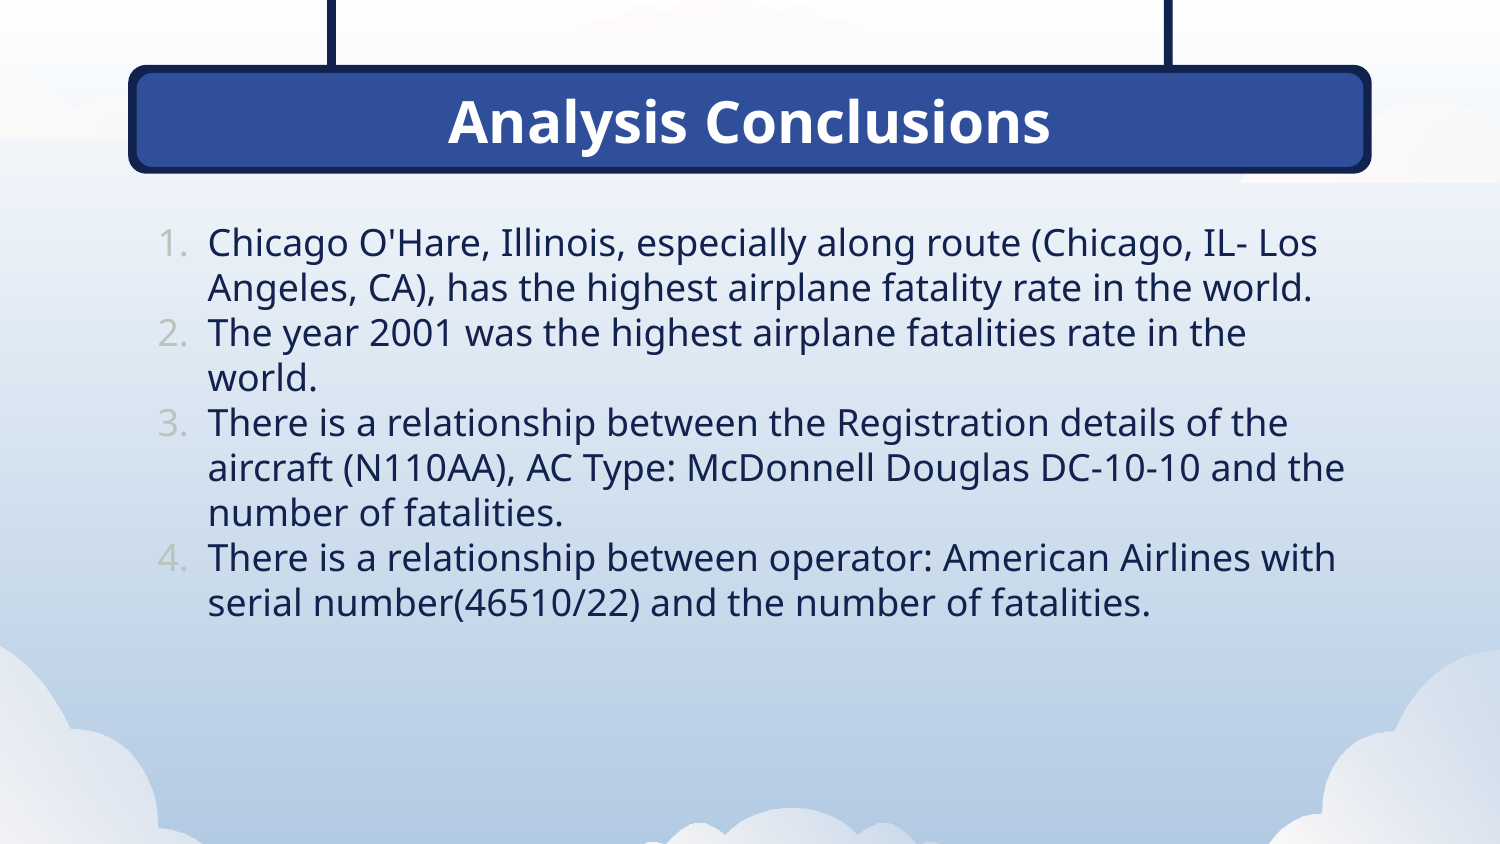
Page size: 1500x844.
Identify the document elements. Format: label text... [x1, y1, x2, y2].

list Chicago O'Hare, Illinois, especially along route (Chicago, IL- Los Angeles, CA), has the highest airplane fatality rate in the world. The year 2001 was the highest airplane fatalities rate in the world. There is a relationship between the Registration details of the aircraft (N110AA), AC Type: McDonnell Douglas DC-10-10 and the number of fatalities. There is a relationship between operator: American Airlines with serial number(46510/22) and the number of fatalities. [117, 203, 1383, 771]
title Analysis Conclusions [88, 72, 1412, 167]
